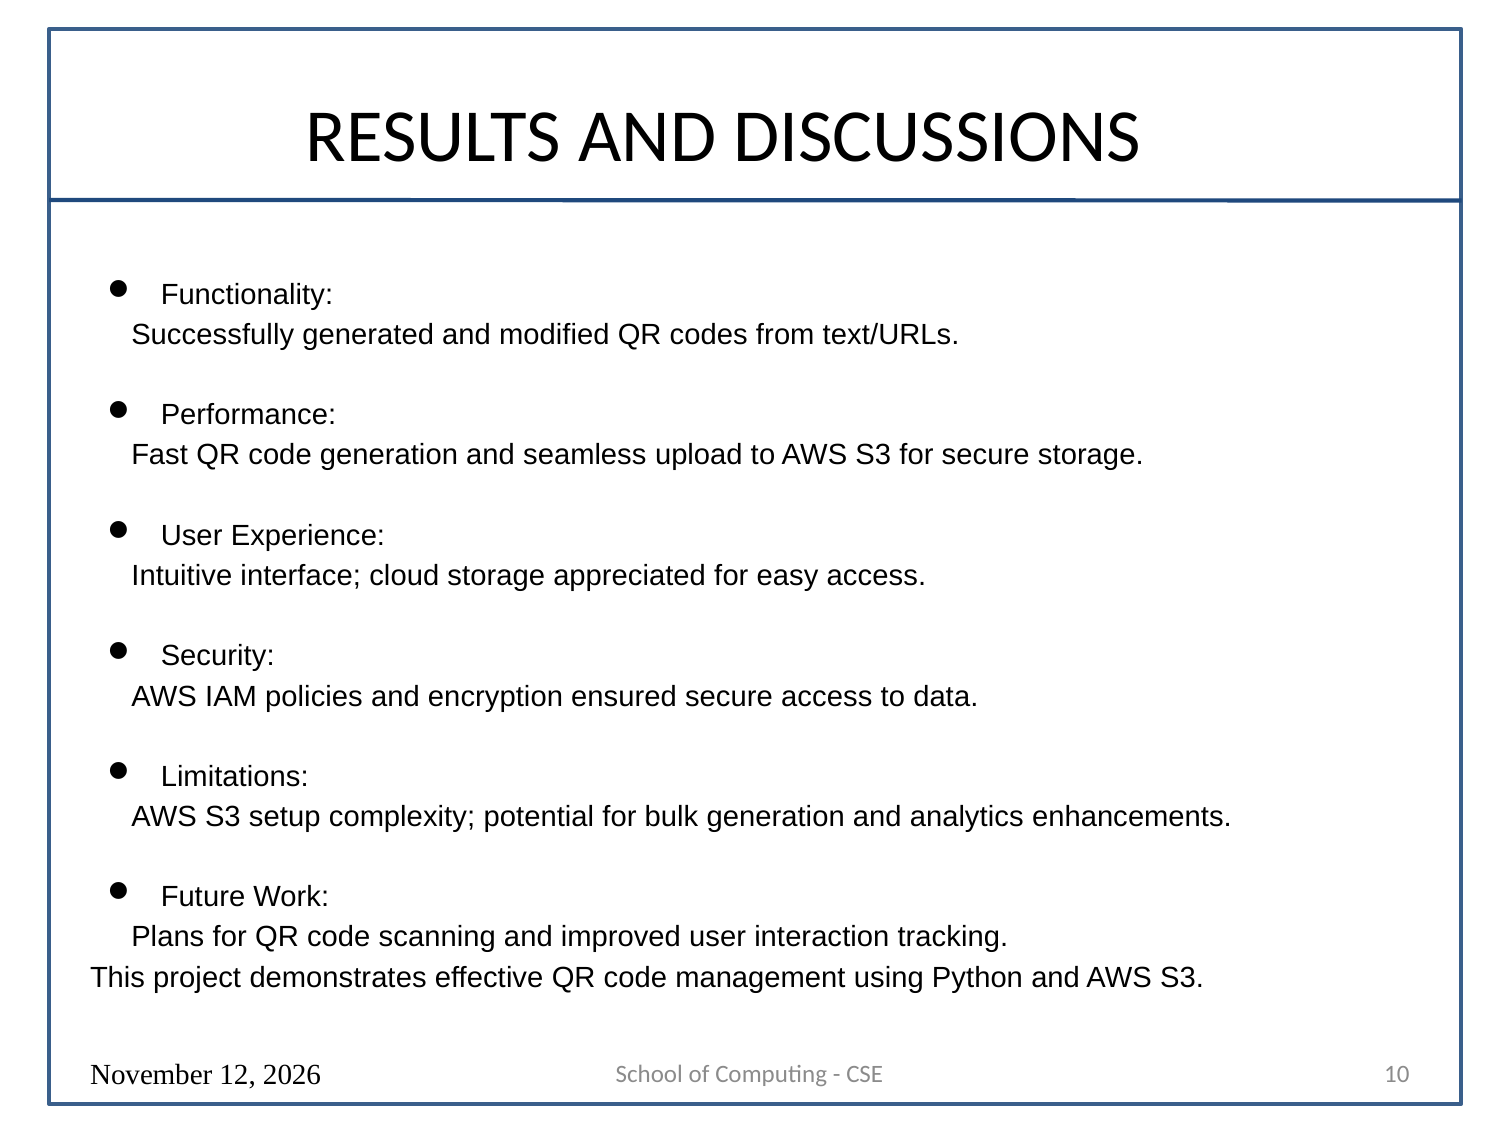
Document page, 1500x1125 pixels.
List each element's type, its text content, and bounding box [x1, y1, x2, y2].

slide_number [75, 1042, 425, 1103]
slide_number 10 [1074, 1042, 1425, 1103]
list Functionality: Successfully generated and modified QR codes from text/URLs. Performance: Fast QR code generation and seamless upload to AWS S3 for secure storage. User Experience: Intuitive interface; cloud storage appreciated for easy access. Security: AWS IAM policies and encryption ensured secure access to data. Limitations: AWS S3 setup complexity; potential for bulk generation and analytics enhancements. Future Work: Plans for QR code scanning and improved user interaction tracking. This project demonstrates effective QR code management using Python and AWS S3. [75, 262, 1425, 1005]
title RESULTS AND DISCUSSIONS [49, 37, 1399, 225]
footer School of Computing - CSE [512, 1042, 988, 1103]
